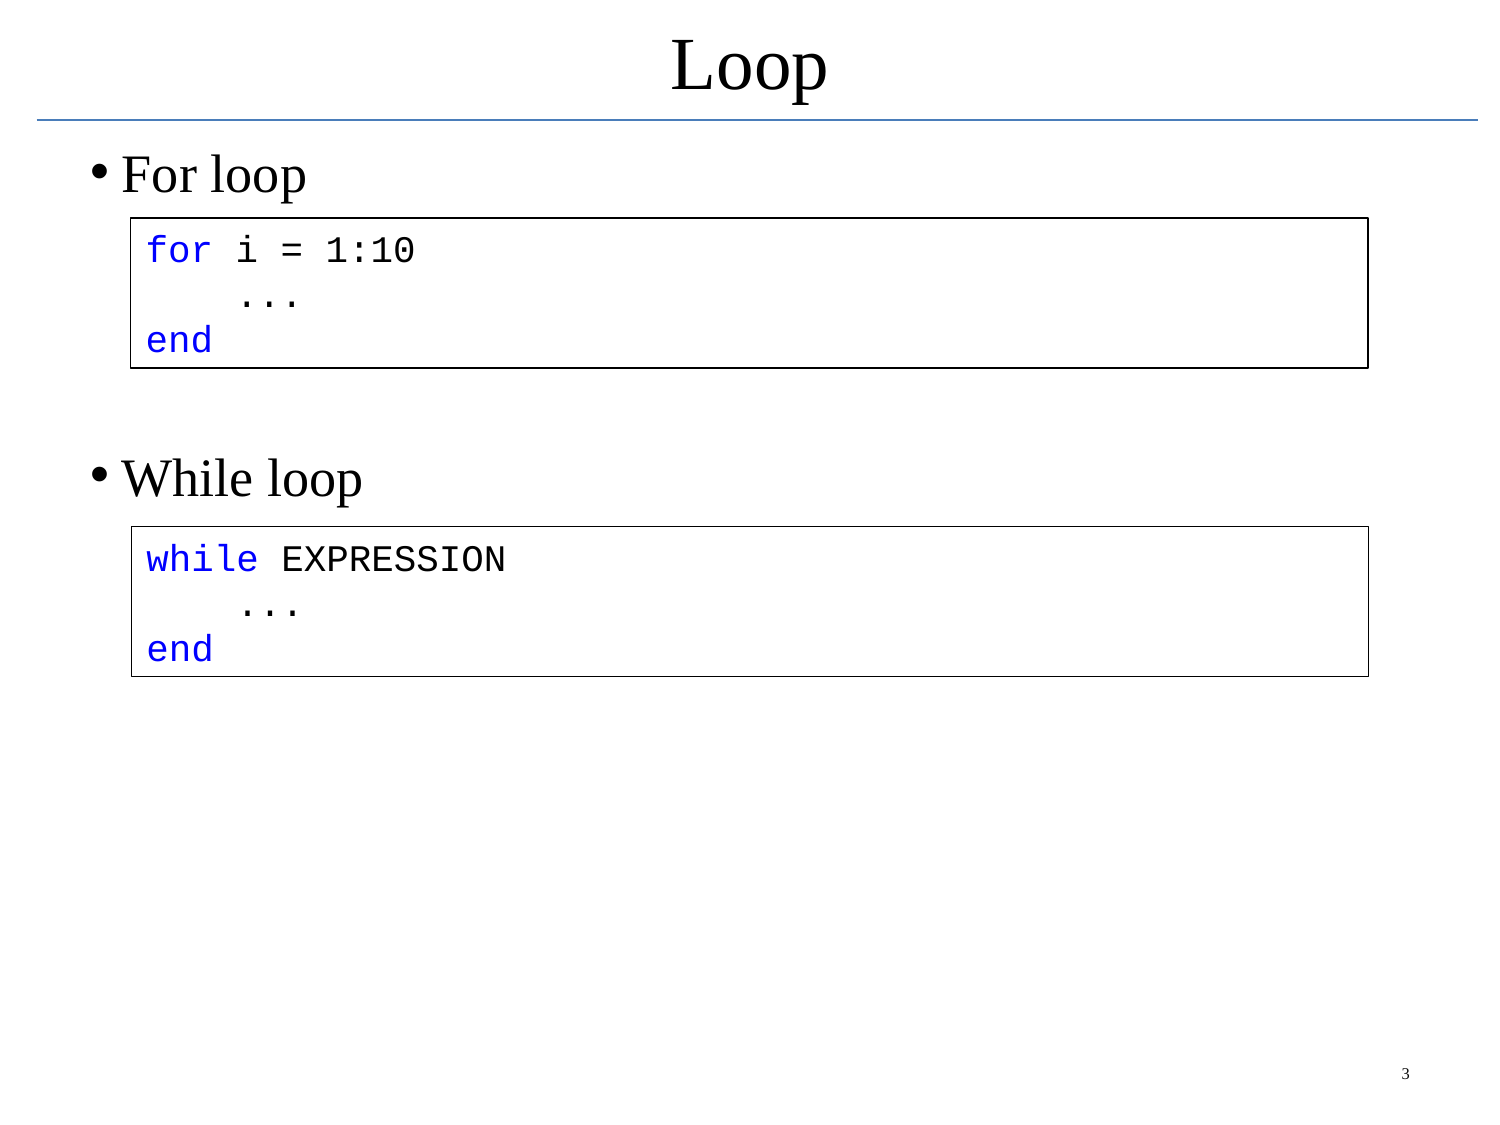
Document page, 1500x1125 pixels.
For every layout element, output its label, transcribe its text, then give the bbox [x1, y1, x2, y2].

text_box for i = 1:10 ... end [130, 217, 1369, 368]
title Loop [75, 9, 1425, 110]
text_box while EXPRESSION ... end [131, 526, 1369, 677]
slide_number ‹#› [1074, 1042, 1425, 1103]
list For loop While loop [75, 130, 1425, 1043]
